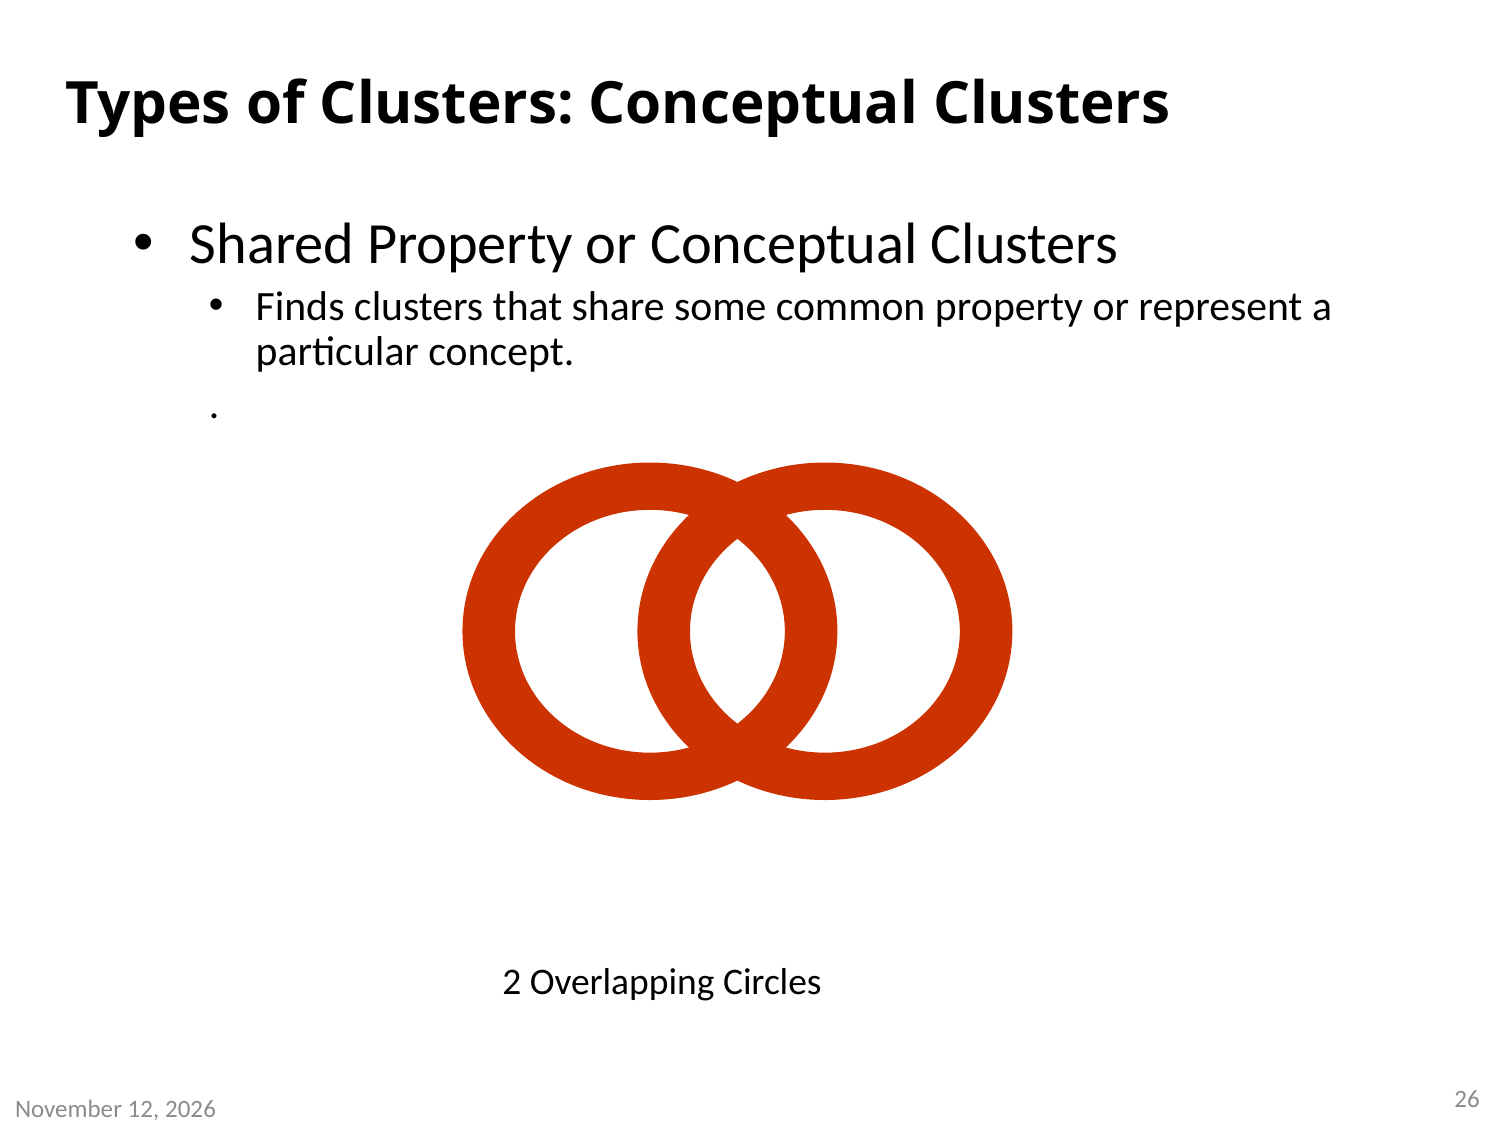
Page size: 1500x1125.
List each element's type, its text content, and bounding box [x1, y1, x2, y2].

text_box [637, 462, 1013, 801]
list Shared Property or Conceptual Clusters Finds clusters that share some common property or represent a particular concept. . [118, 205, 1413, 920]
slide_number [0, 1089, 338, 1125]
slide_number 26 [1157, 1080, 1495, 1116]
title Types of Clusters: Conceptual Clusters [50, 59, 1344, 150]
text_box 2 Overlapping Circles [487, 949, 1013, 1010]
text_box [738, 515, 838, 747]
text_box [462, 462, 737, 801]
